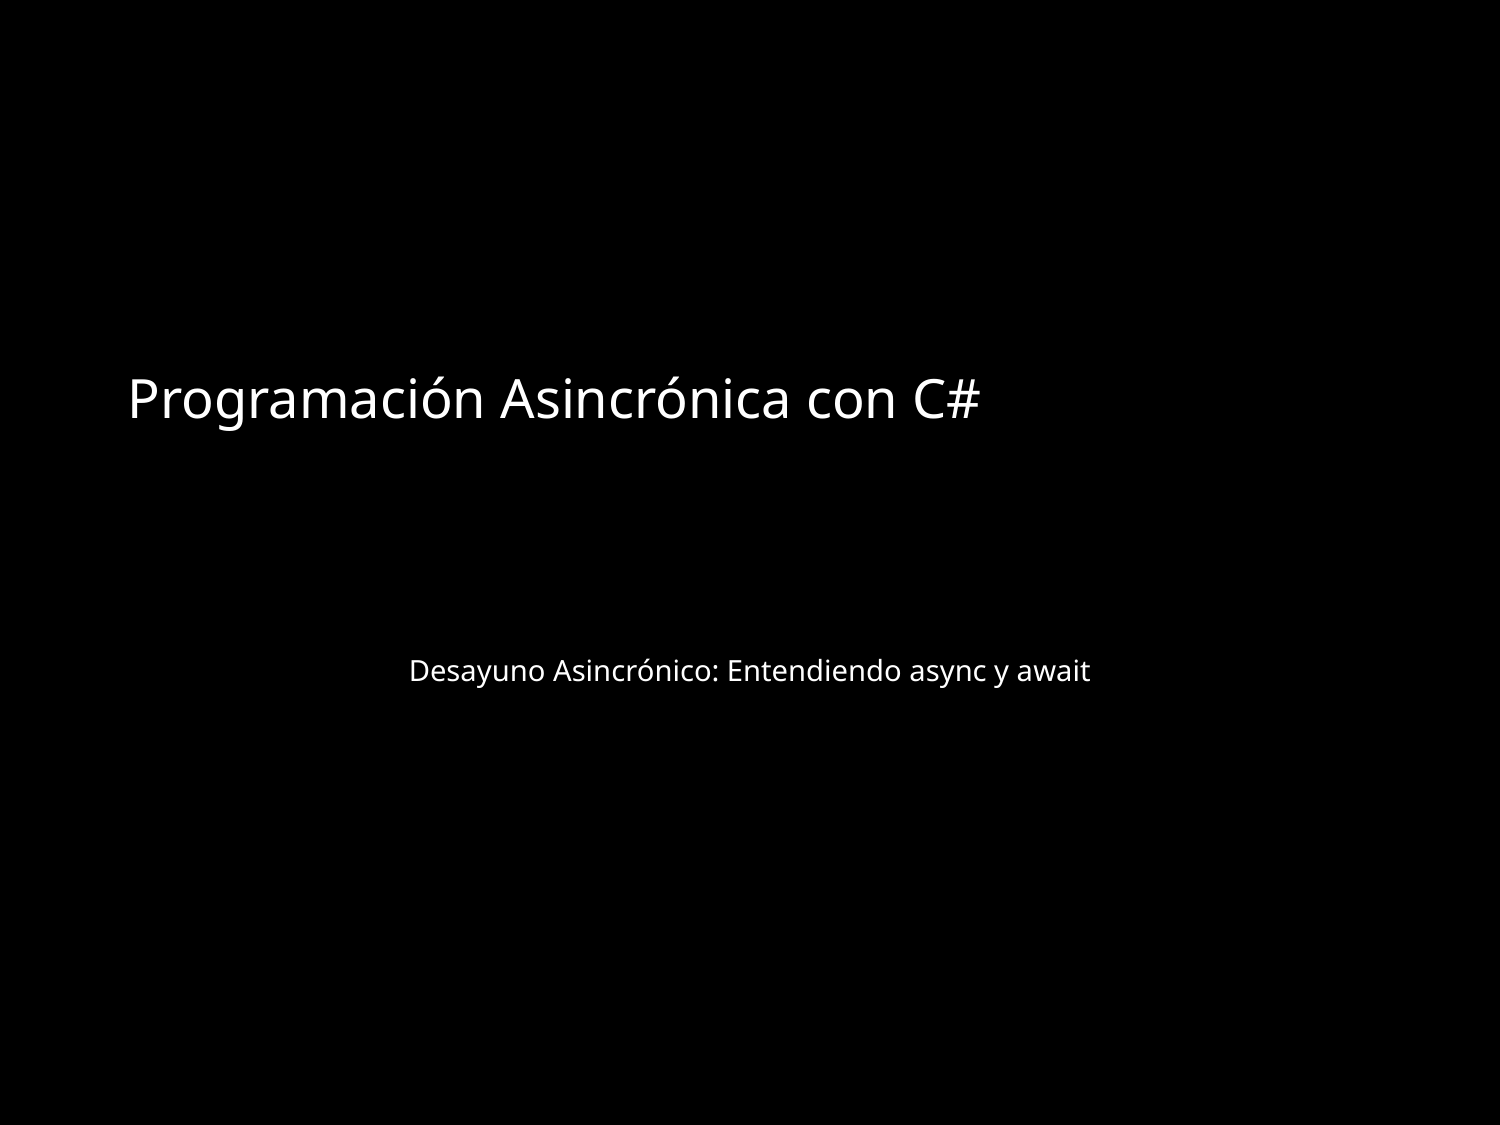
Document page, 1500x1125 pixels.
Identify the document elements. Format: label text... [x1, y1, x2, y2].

title Programación Asincrónica con C# [112, 349, 1388, 591]
subtitle Desayuno Asincrónico: Entendiendo async y await [225, 637, 1275, 925]
